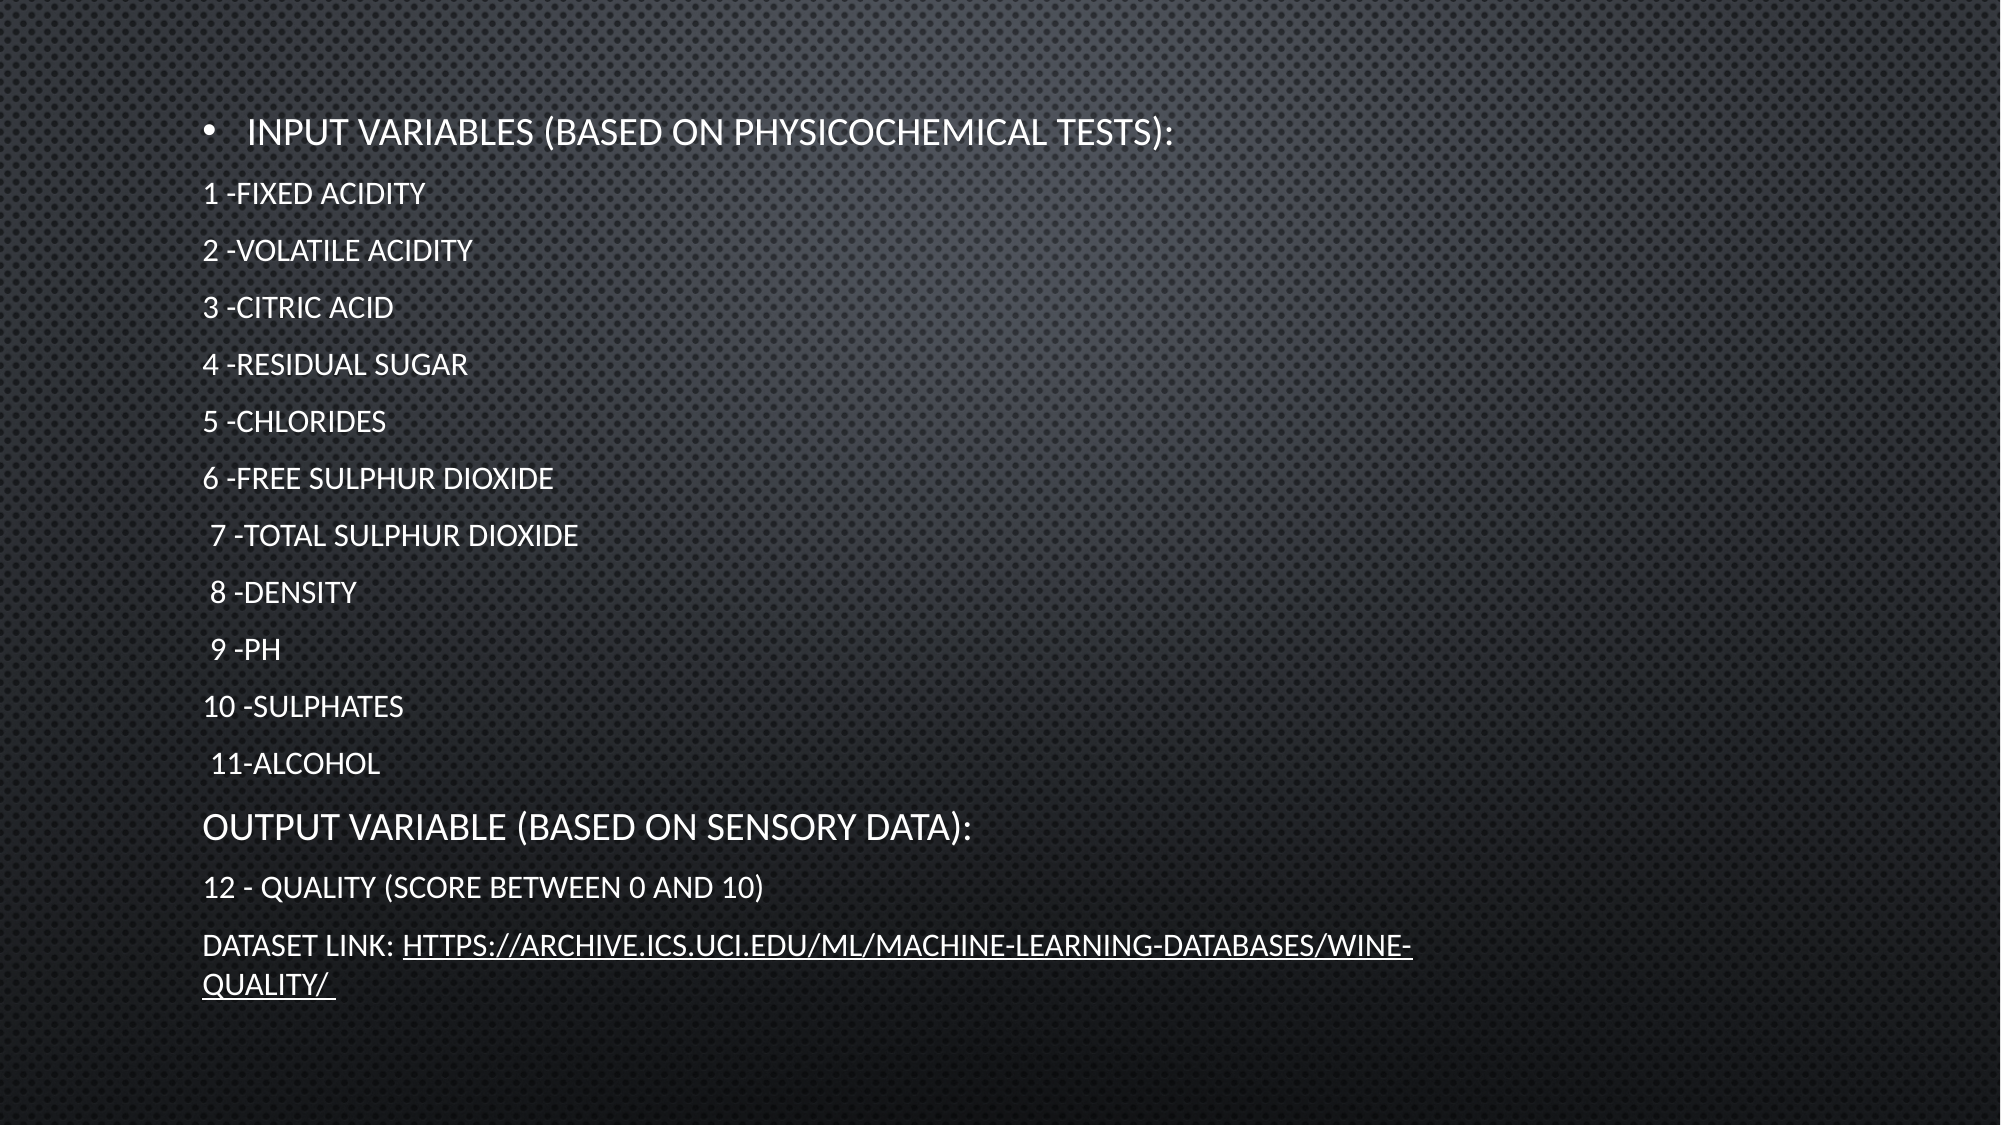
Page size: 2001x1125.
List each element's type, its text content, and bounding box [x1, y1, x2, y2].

list Input variables (based on physicochemical tests): 1 -fixed acidity 2 -volatile acidity 3 -citric acid 4 -residual sugar 5 -chlorides 6 -free sulphur dioxide 7 -total sulphur dioxide 8 -density 9 -pH 10 -sulphates 11-alcohol Output variable (based on sensory data): 12 - quality (score between 0 and 10) Dataset link: https://archive.ics.uci.edu/ml/machine-learning-databases/wine-quality/ [187, 97, 1481, 1018]
